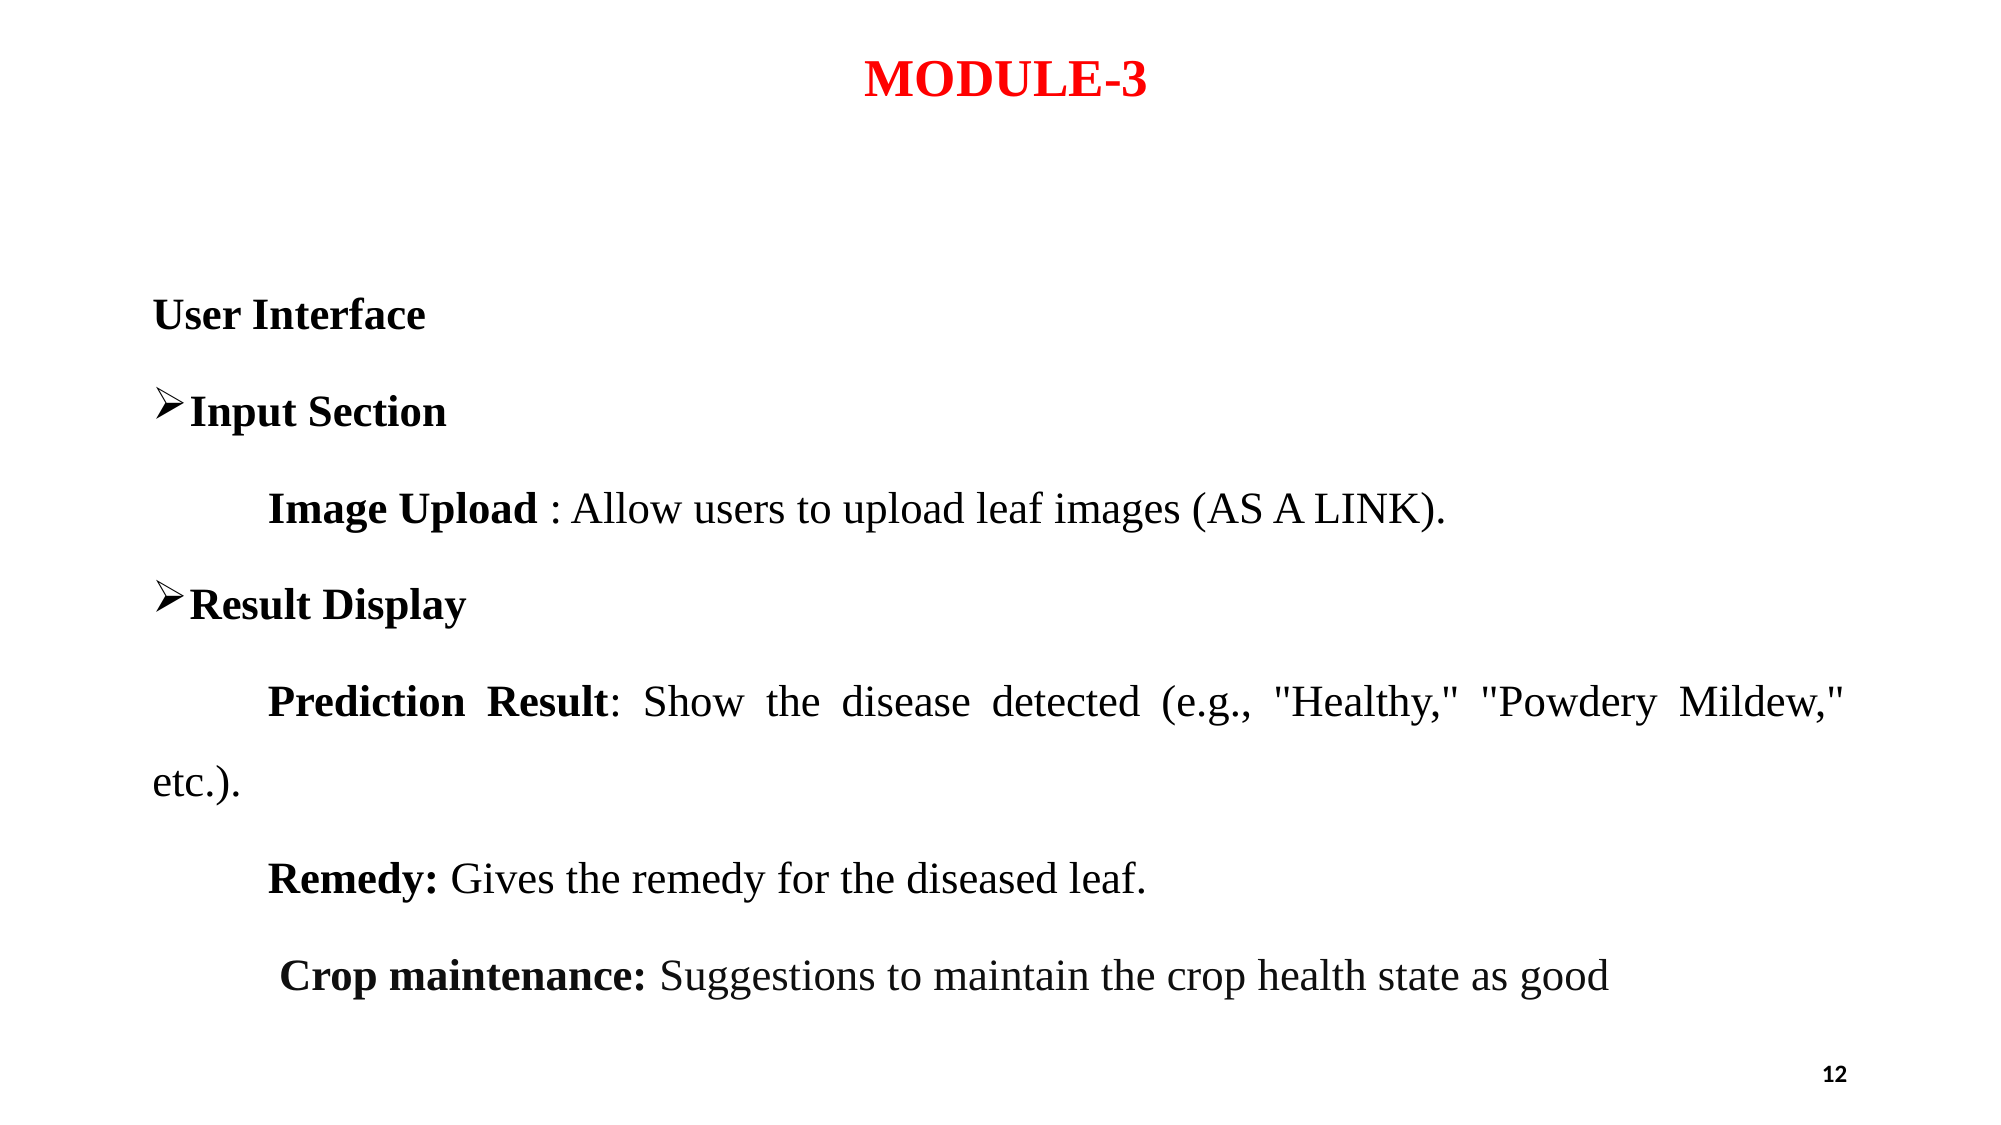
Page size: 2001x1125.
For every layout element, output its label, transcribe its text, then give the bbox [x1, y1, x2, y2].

title MODULE-3 [0, 41, 2000, 238]
list User Interface Input Section Image Upload : Allow users to upload leaf images (AS A LINK). Result Display Prediction Result: Show the disease detected (e.g., "Healthy," "Powdery Mildew," etc.). Remedy: Gives the remedy for the diseased leaf. Crop maintenance: Suggestions to maintain the crop health state as good [137, 250, 1863, 1014]
slide_number 12 [1412, 1042, 1863, 1103]
